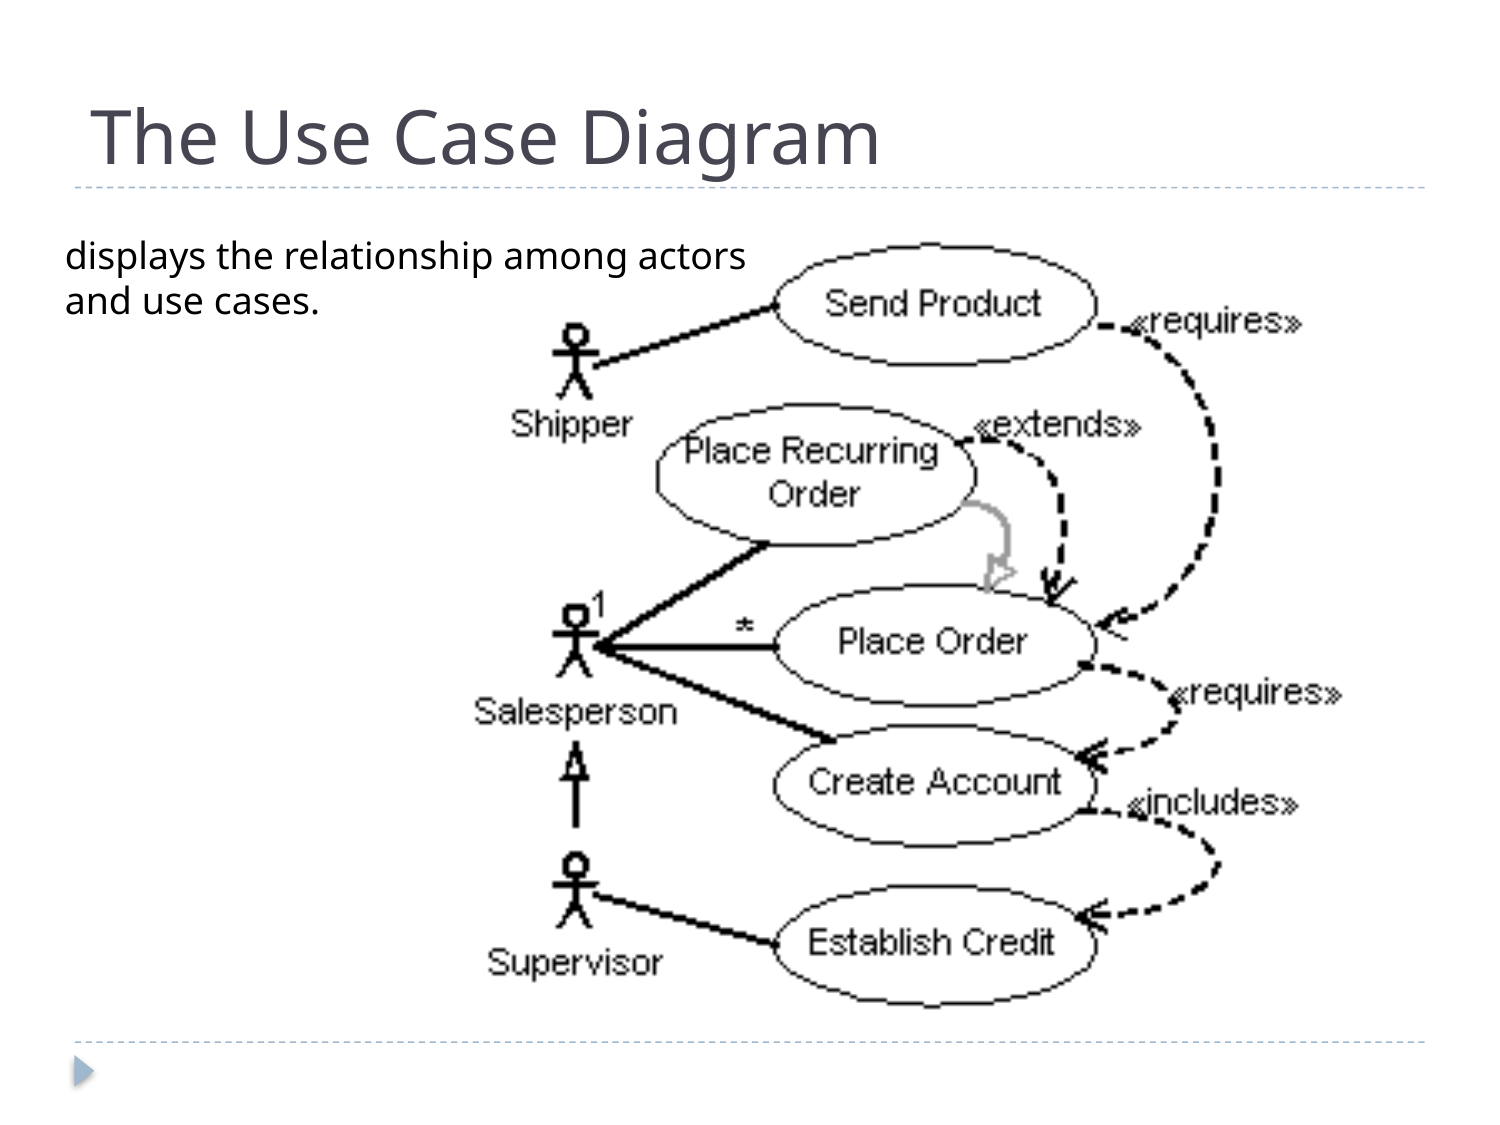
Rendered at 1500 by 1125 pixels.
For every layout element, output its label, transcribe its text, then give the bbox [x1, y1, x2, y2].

picture [449, 237, 1363, 1014]
title The Use Case Diagram [74, 24, 1426, 188]
text_box displays the relationship among actors and use cases. [49, 224, 800, 330]
